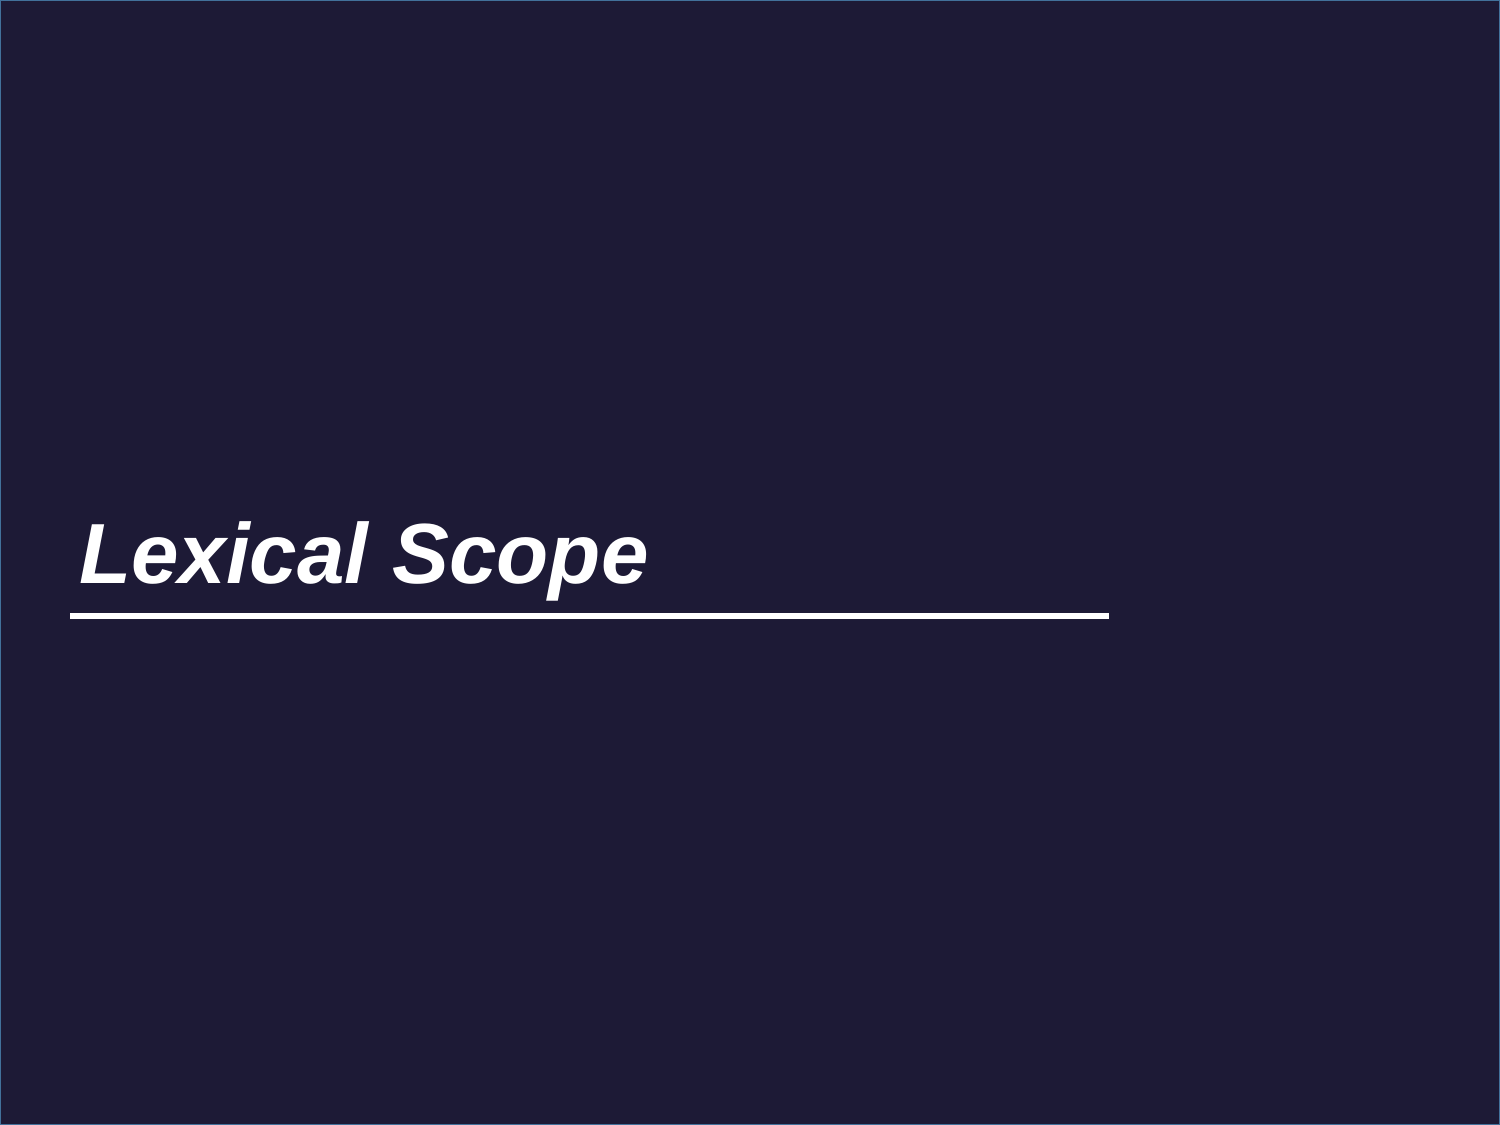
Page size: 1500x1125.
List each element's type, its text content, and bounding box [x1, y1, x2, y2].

title Lexical Scope [64, 484, 1415, 628]
